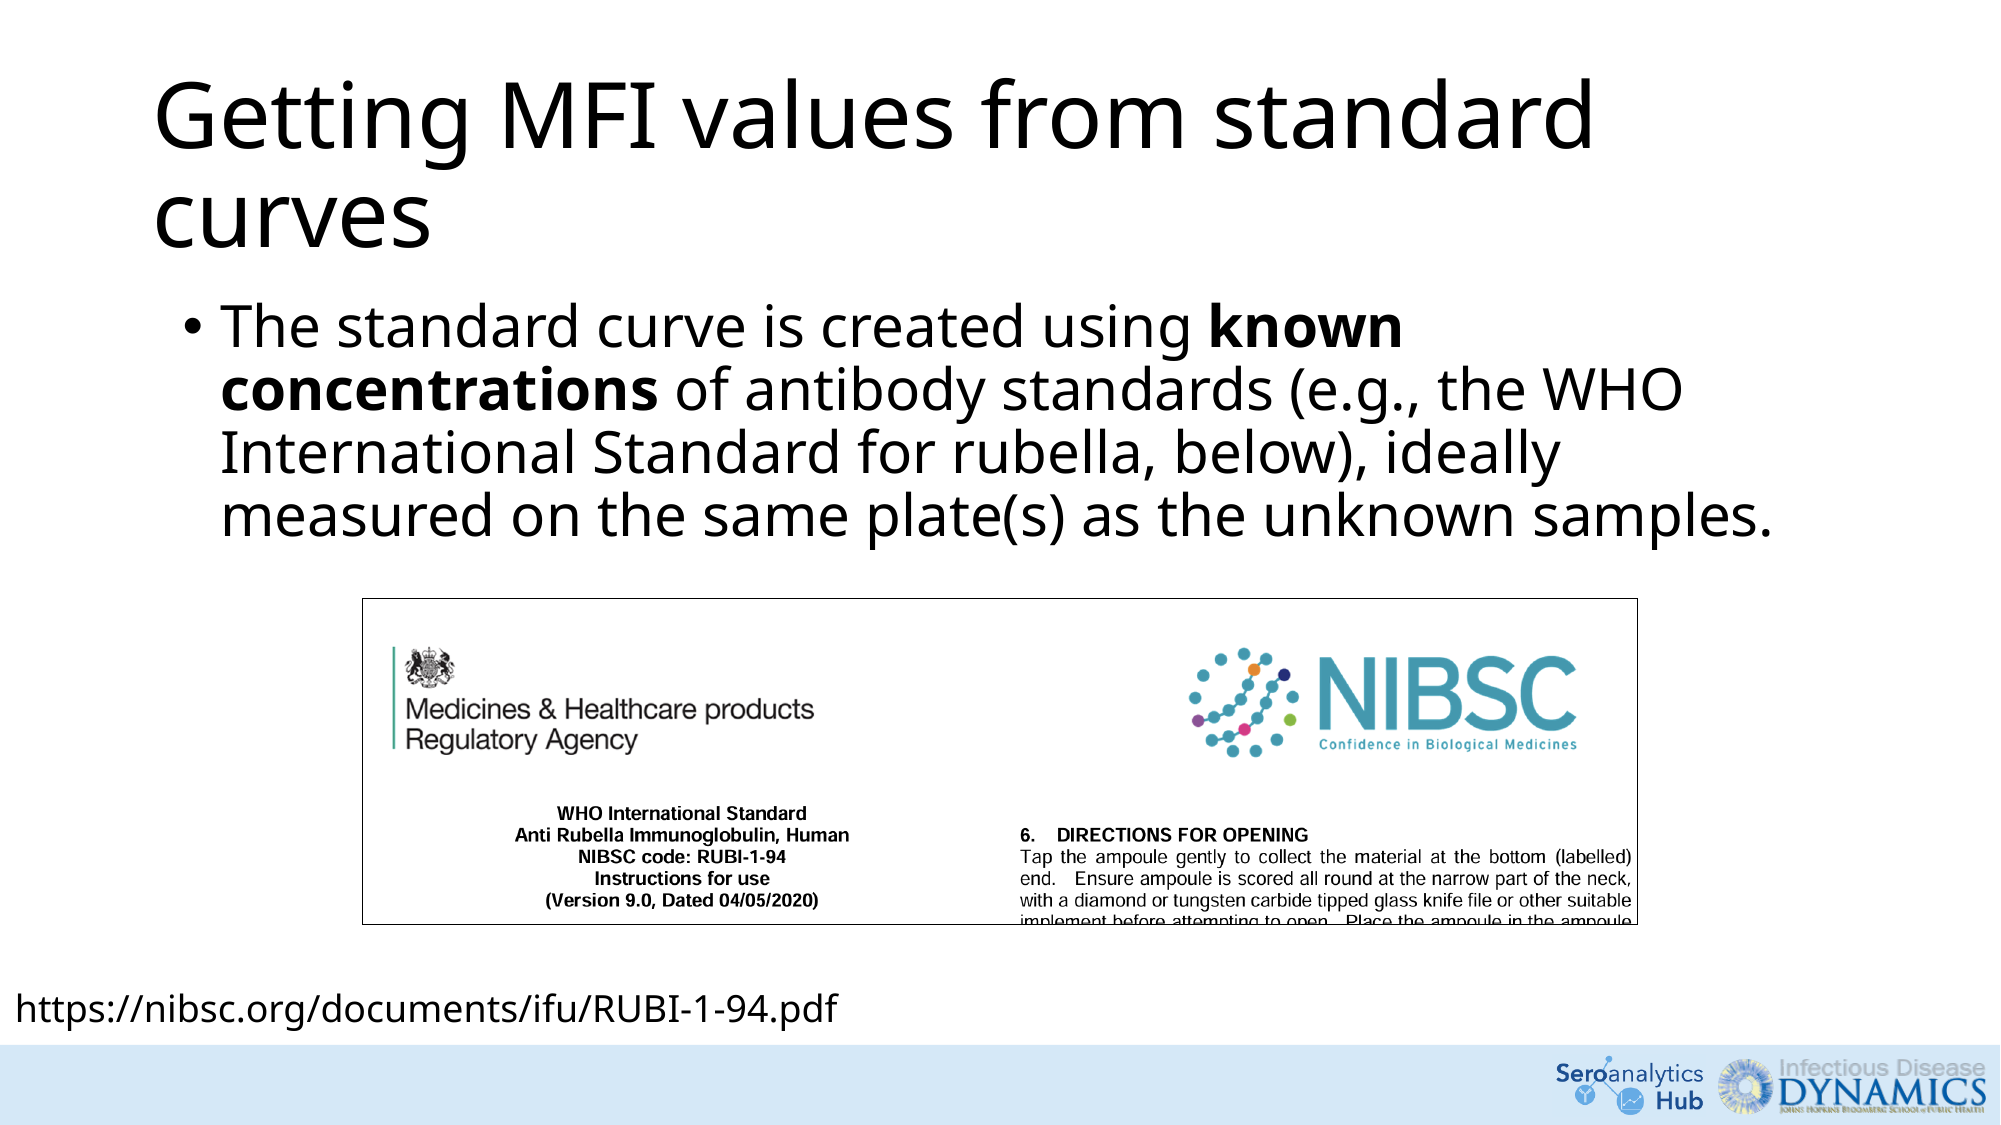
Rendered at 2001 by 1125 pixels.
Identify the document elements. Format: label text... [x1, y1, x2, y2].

text_box The standard curve is created using known concentrations of antibody standards (e.g., the WHO International Standard for rubella, below), ideally measured on the same plate(s) as the unknown samples. [167, 289, 1863, 639]
text_box https://nibsc.org/documents/ifu/RUBI-1-94.pdf [0, 977, 1002, 1038]
picture [361, 598, 1638, 926]
picture [1719, 1059, 1986, 1115]
title Getting MFI values from standard curves [137, 59, 1863, 278]
